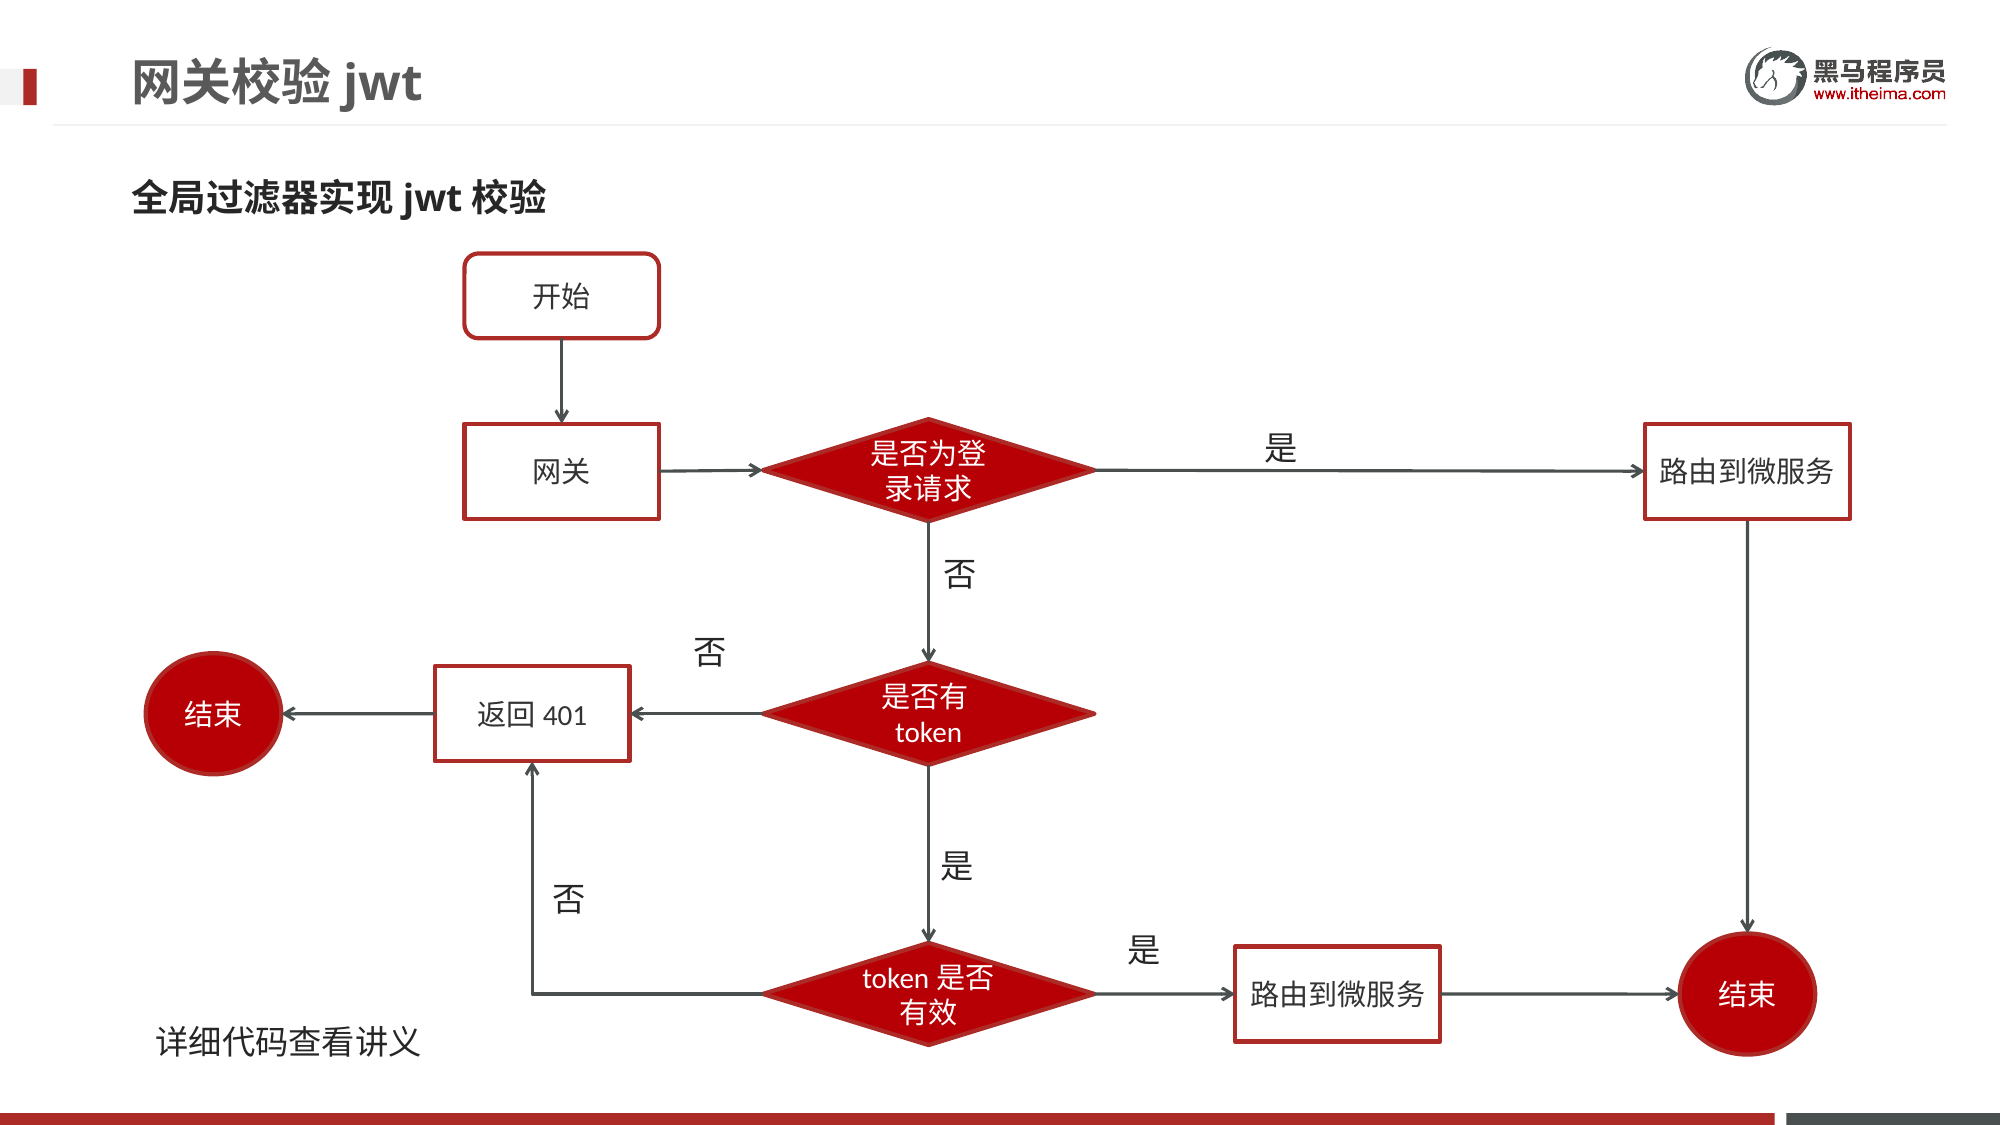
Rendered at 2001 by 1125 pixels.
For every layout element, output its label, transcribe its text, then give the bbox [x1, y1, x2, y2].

text_box token是否有效 [767, 942, 1096, 1048]
text_box 否 [678, 603, 750, 697]
text_box 网关 [462, 422, 661, 521]
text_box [1094, 399, 1851, 520]
text_box 是否为登录请求 [761, 417, 1089, 524]
text_box 详细代码查看讲义 [141, 994, 527, 1087]
text_box 是否有token [762, 661, 1097, 767]
picture [1744, 46, 1946, 106]
text_box 开始 [462, 251, 662, 341]
text_box 结束 [143, 651, 284, 777]
text_box 结束 [1677, 931, 1818, 1057]
text_box 否 [933, 526, 1001, 619]
text_box 路由到微服务 [1233, 944, 1442, 1044]
title 网关校验jwt [116, 38, 1556, 124]
text_box 是 [1112, 901, 1184, 993]
text_box 是 [934, 818, 998, 911]
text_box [531, 761, 764, 995]
text_box 返回401 [433, 664, 632, 763]
list 全局过滤器实现jwt校验 [116, 154, 1872, 239]
